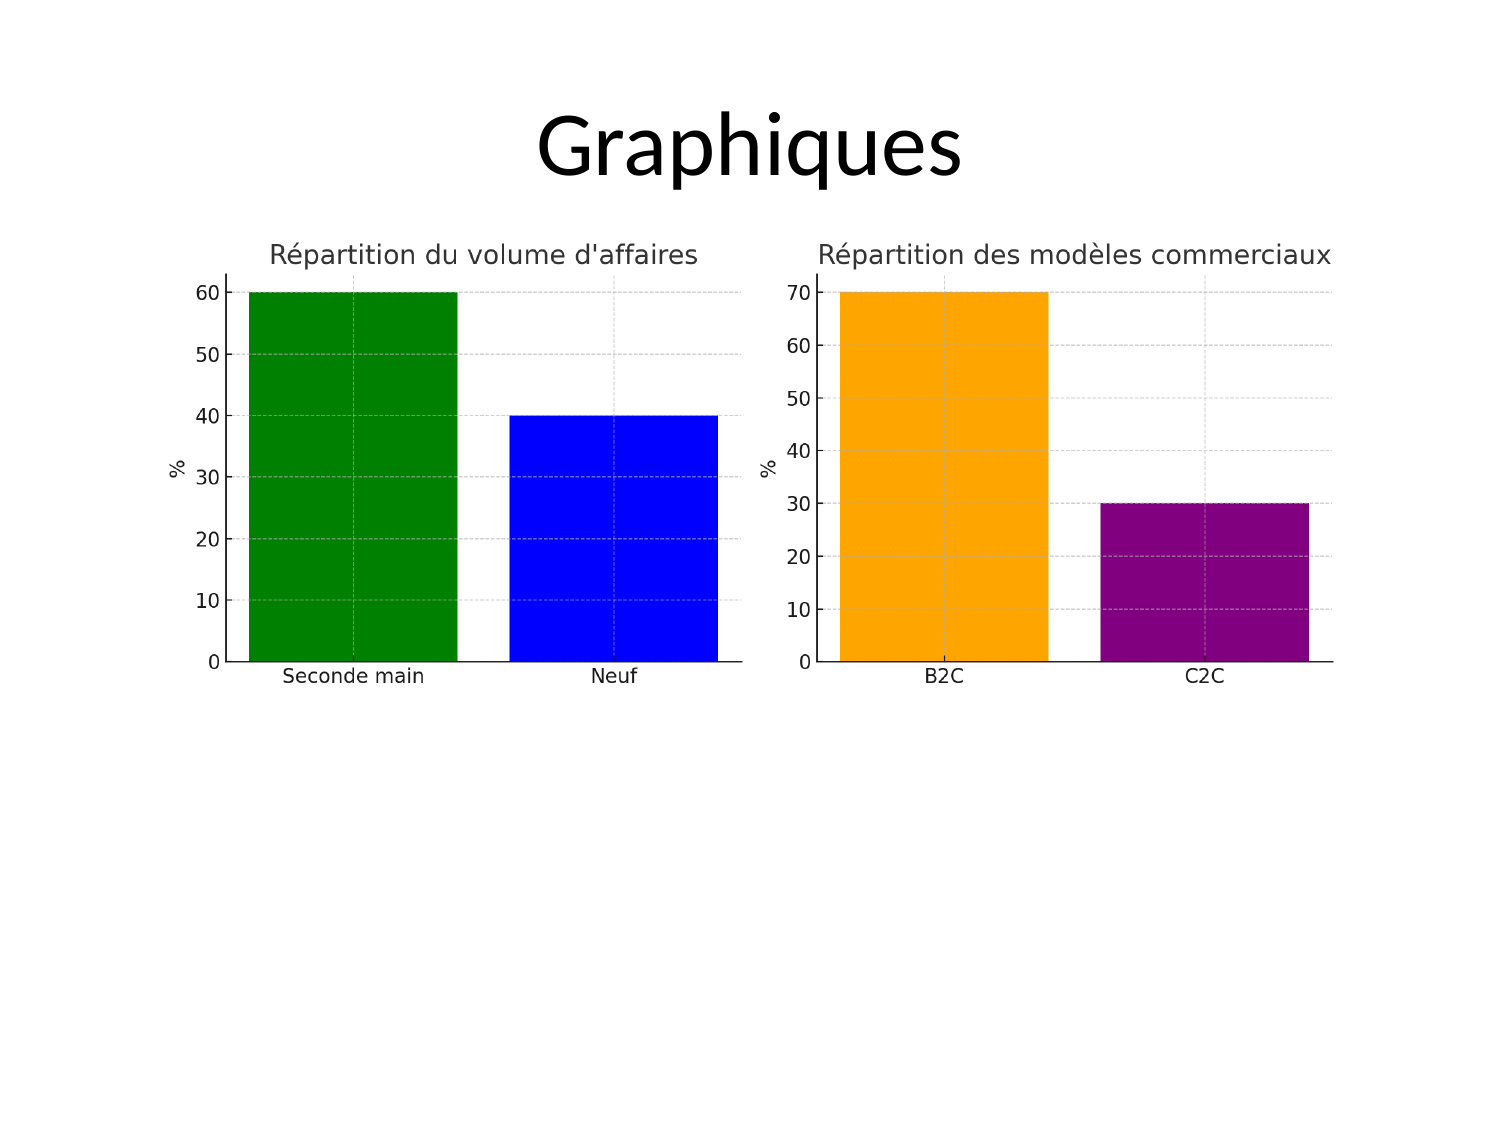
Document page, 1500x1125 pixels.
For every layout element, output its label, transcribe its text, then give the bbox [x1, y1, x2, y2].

picture [149, 224, 1351, 706]
title Graphiques [75, 45, 1425, 233]
